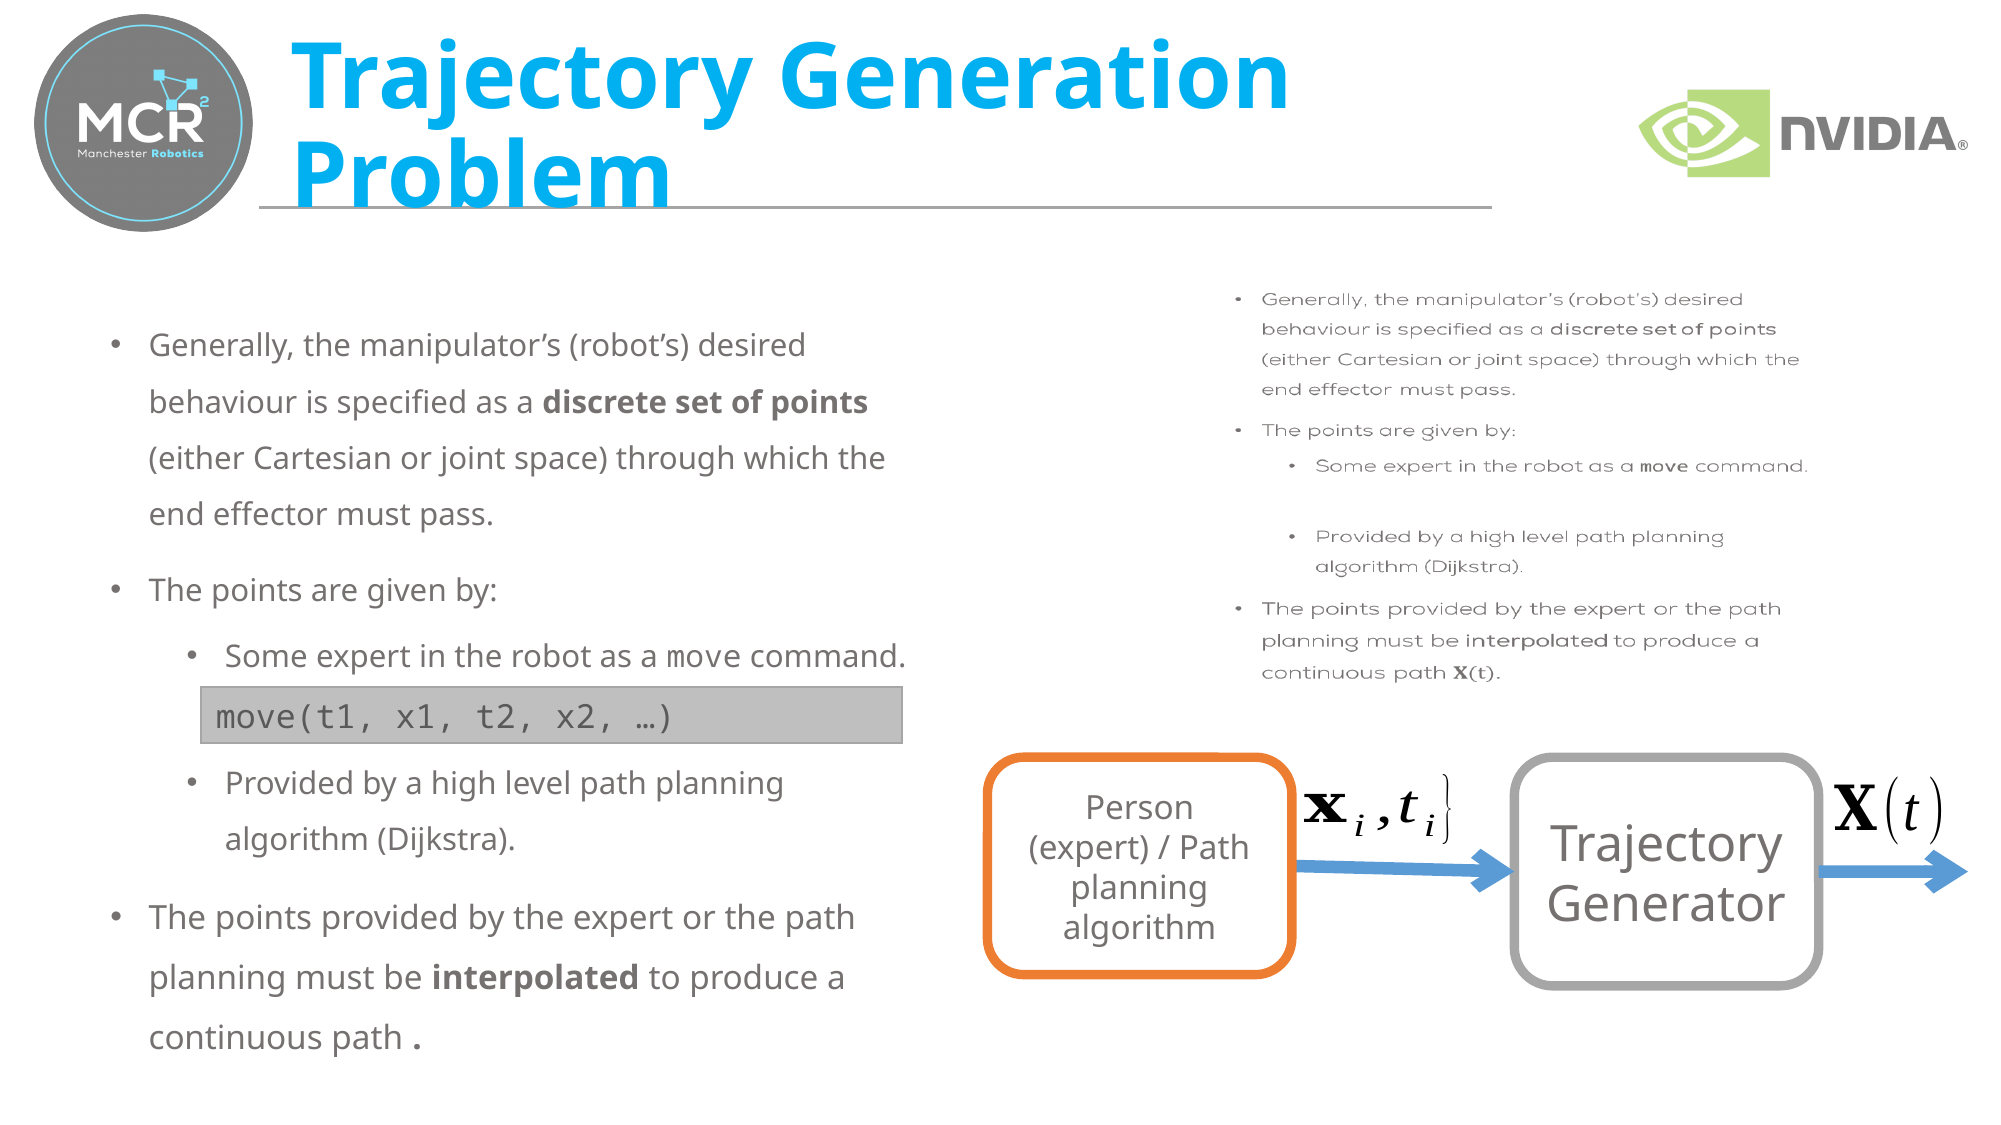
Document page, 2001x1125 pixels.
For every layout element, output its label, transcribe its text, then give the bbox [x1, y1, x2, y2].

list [1220, 278, 1831, 693]
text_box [1291, 865, 1515, 872]
title Trajectory Generation Problem [275, 19, 1615, 238]
text_box move(t1, x1, t2, x2, …) [200, 686, 903, 744]
text_box Person (expert) / Path planning algorithm [986, 756, 1293, 976]
text_box Trajectory Generator [1513, 756, 1820, 987]
